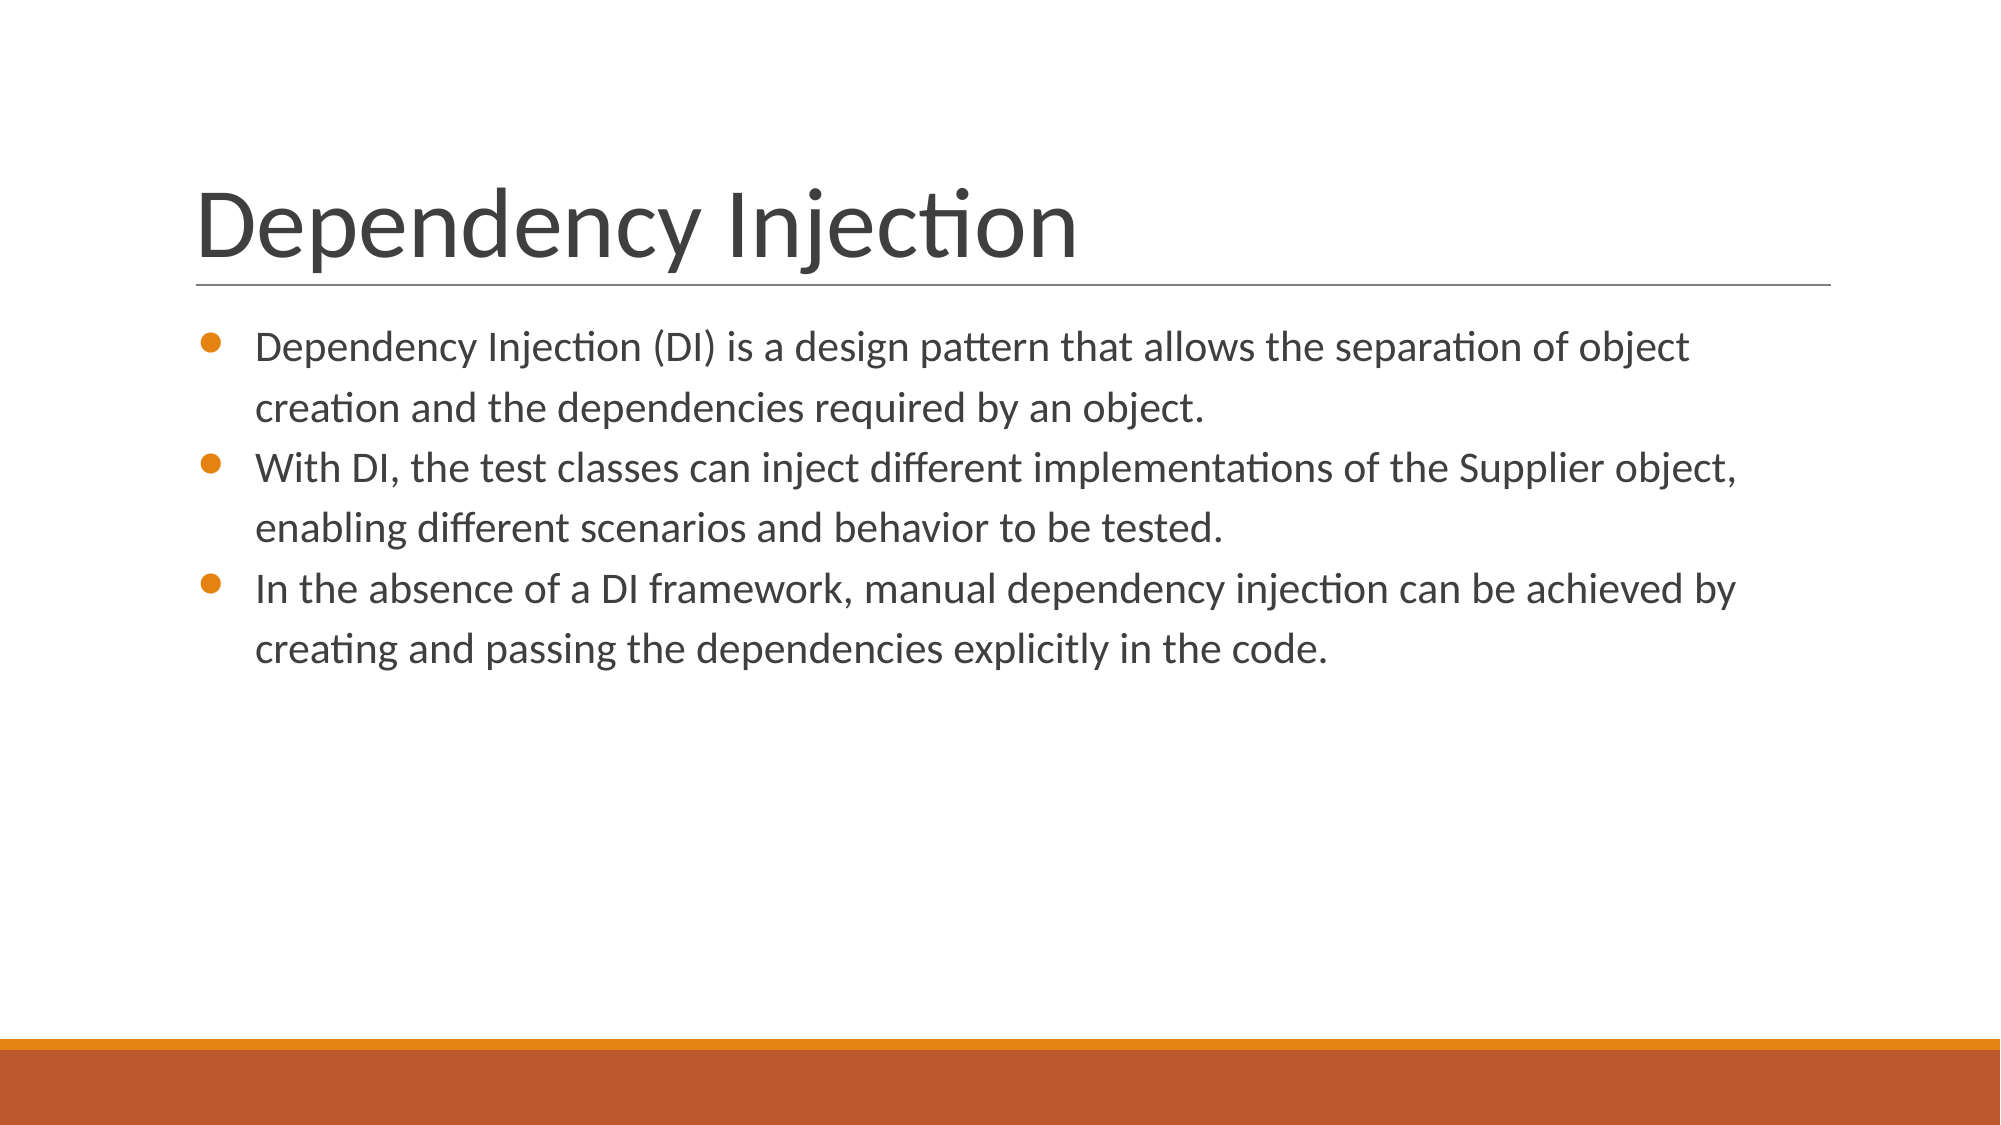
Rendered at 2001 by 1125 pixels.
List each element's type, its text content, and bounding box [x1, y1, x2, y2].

title Dependency Injection [180, 47, 1830, 285]
list Dependency Injection (DI) is a design pattern that allows the separation of object creation and the dependencies required by an object. With DI, the test classes can inject different implementations of the Supplier object, enabling different scenarios and behavior to be tested. In the absence of a DI framework, manual dependency injection can be achieved by creating and passing the dependencies explicitly in the code. [180, 302, 1830, 963]
